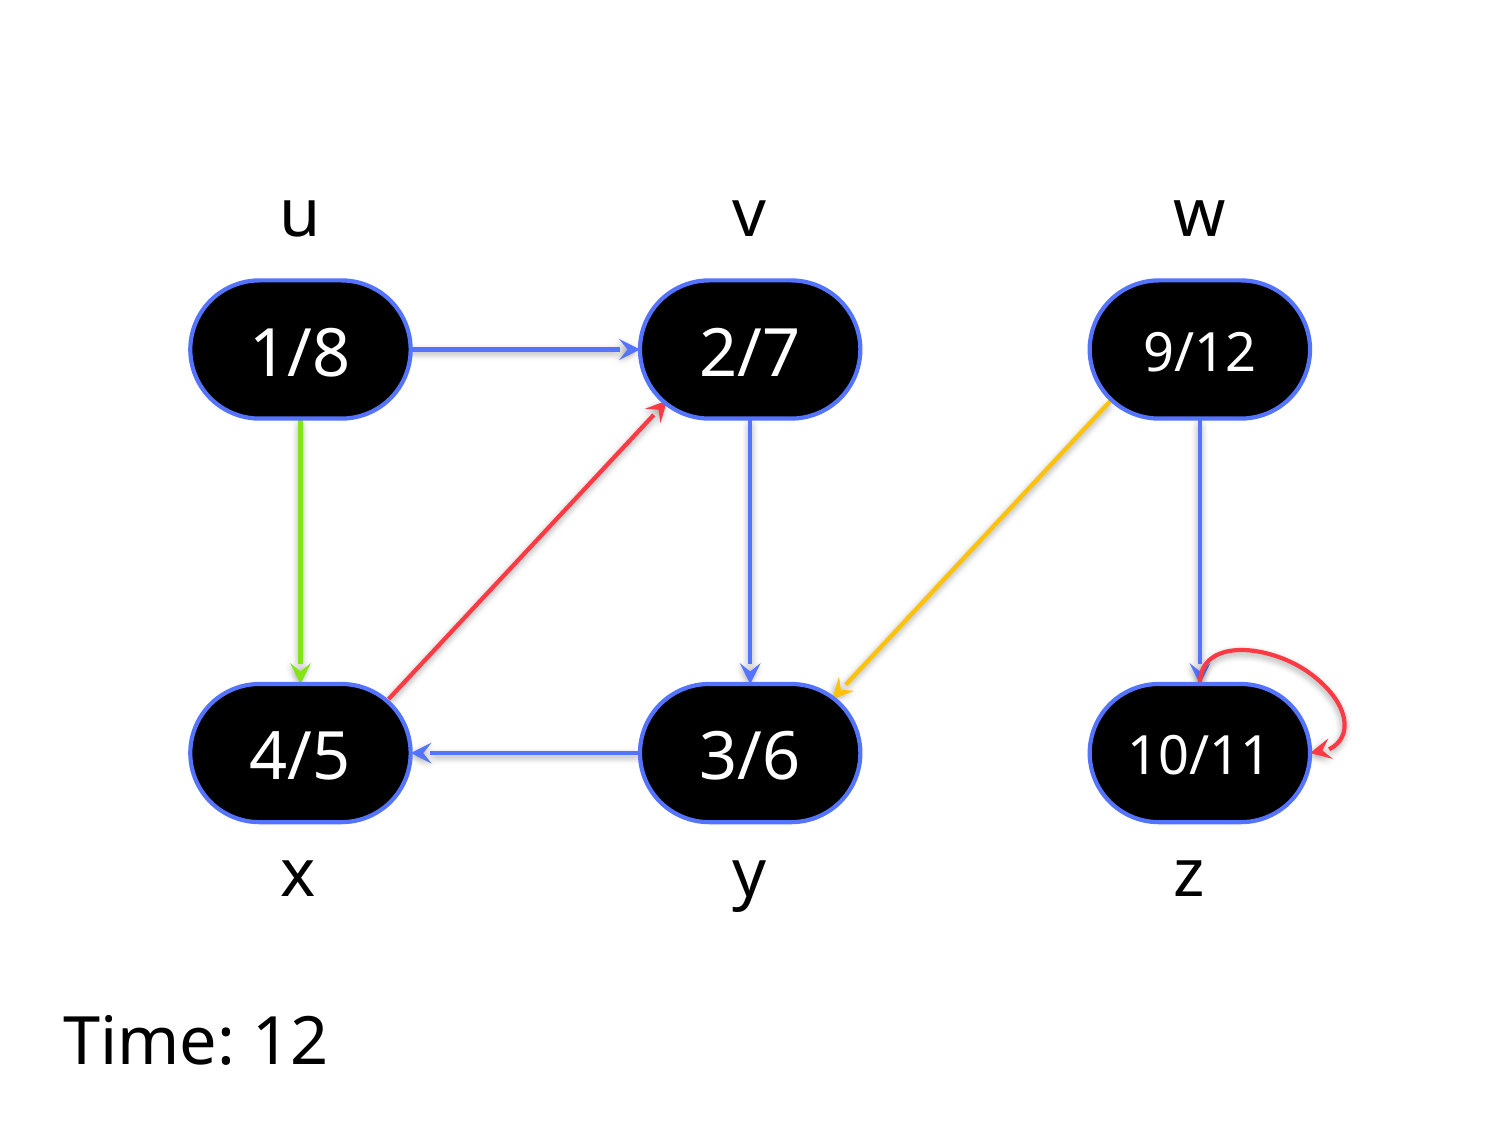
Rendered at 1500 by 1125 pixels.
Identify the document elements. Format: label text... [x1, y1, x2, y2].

text_box u [265, 162, 336, 257]
text_box x [265, 822, 331, 917]
text_box y [718, 822, 782, 917]
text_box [388, 400, 668, 700]
text_box Time: 12 [48, 990, 345, 1086]
text_box w [1158, 162, 1241, 257]
text_box 9/12 [1087, 278, 1313, 421]
text_box 4/5 [188, 681, 413, 825]
text_box 1/8 [188, 278, 413, 421]
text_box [1220, 663, 1290, 774]
text_box 3/6 [637, 681, 863, 825]
text_box 2/7 [637, 278, 863, 421]
text_box z [1159, 822, 1220, 917]
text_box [832, 400, 1111, 700]
text_box 10/11 [1087, 681, 1313, 825]
text_box v [718, 162, 782, 257]
